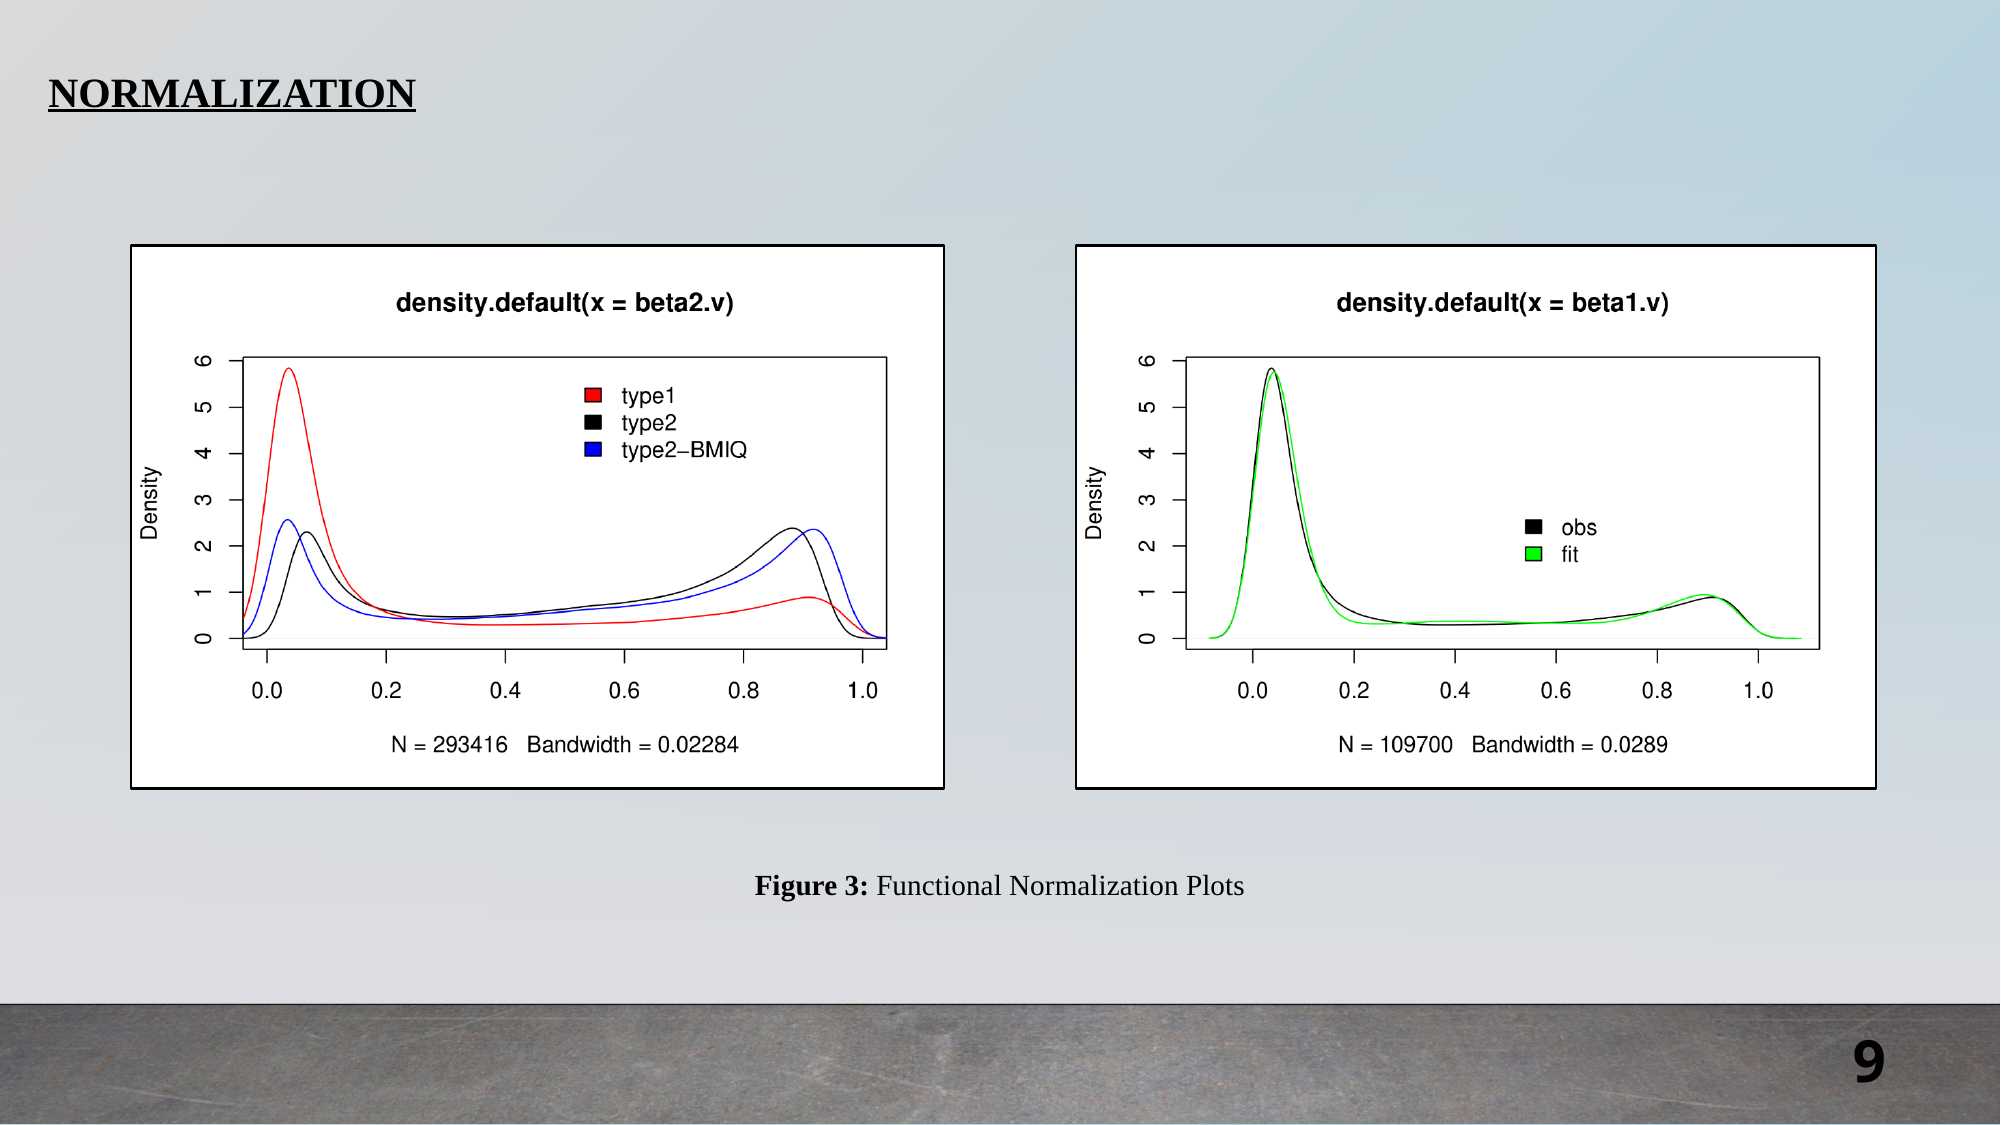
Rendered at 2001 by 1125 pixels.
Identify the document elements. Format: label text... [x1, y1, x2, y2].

picture [1077, 246, 1875, 788]
picture [0, 1004, 2000, 1124]
slide_number 9 [1767, 1016, 1901, 1100]
text_box Figure 3: Functional Normalization Plots [252, 841, 1755, 909]
text_box NORMALIZATION [33, 57, 432, 123]
picture [132, 246, 943, 788]
